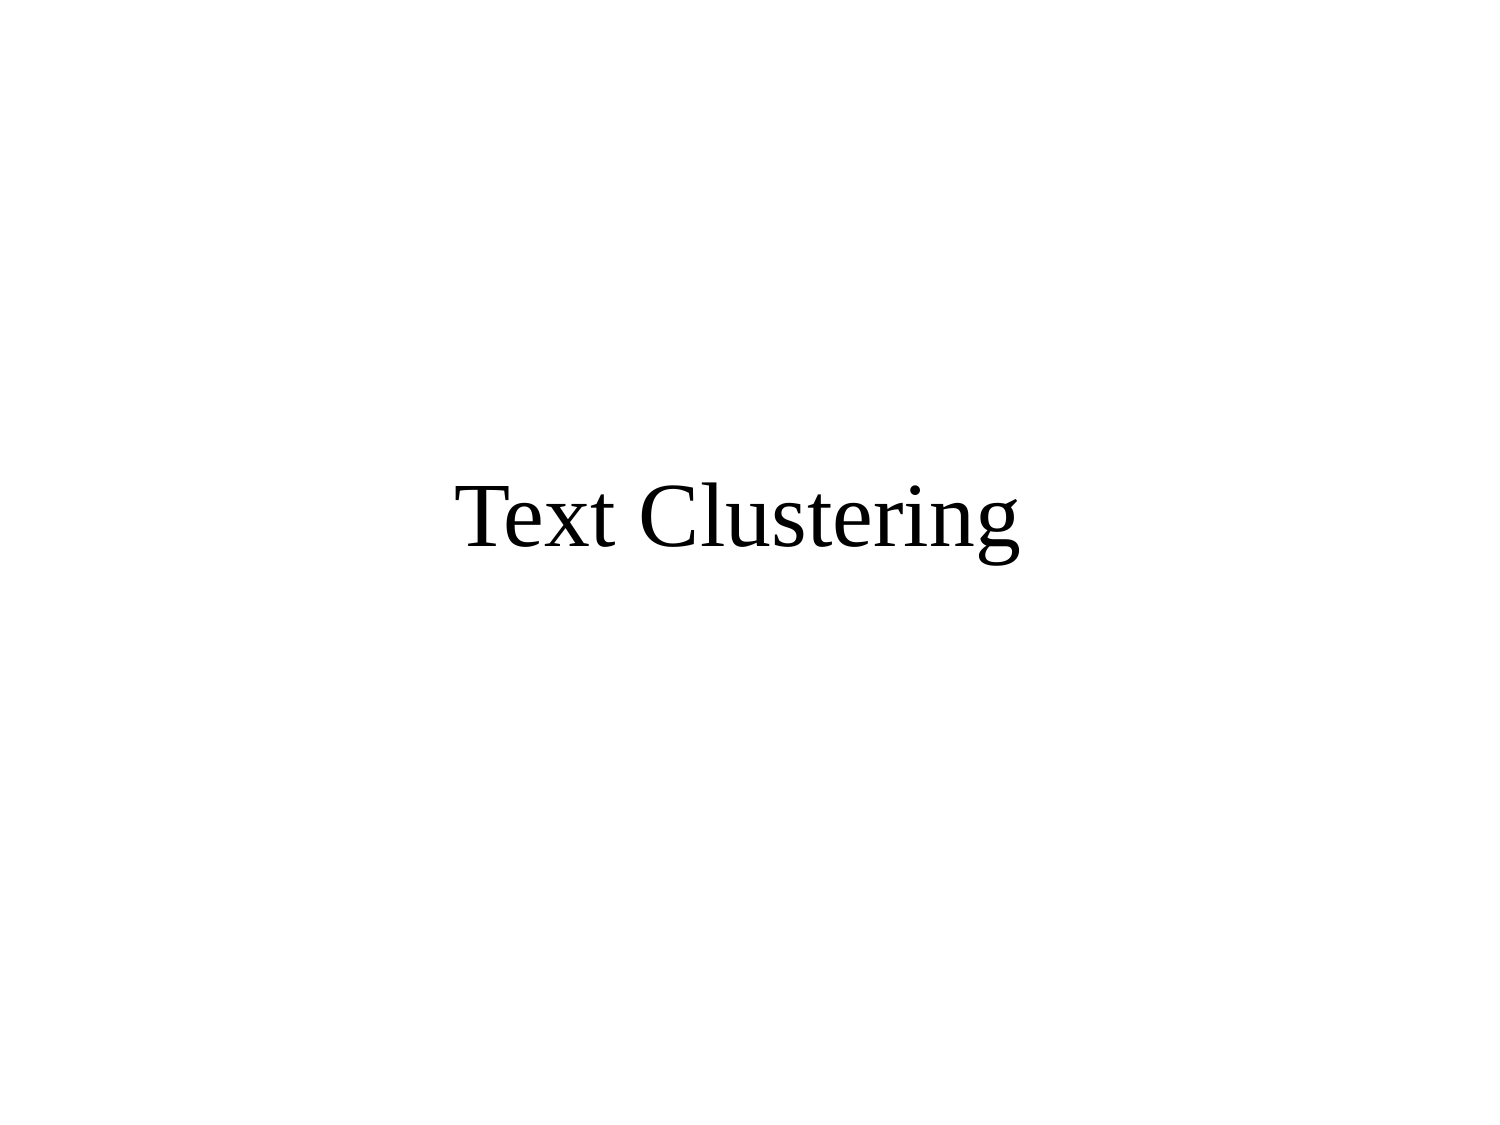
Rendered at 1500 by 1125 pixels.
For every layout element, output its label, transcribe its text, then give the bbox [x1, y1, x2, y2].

text_box Text Clustering [246, 447, 1231, 573]
